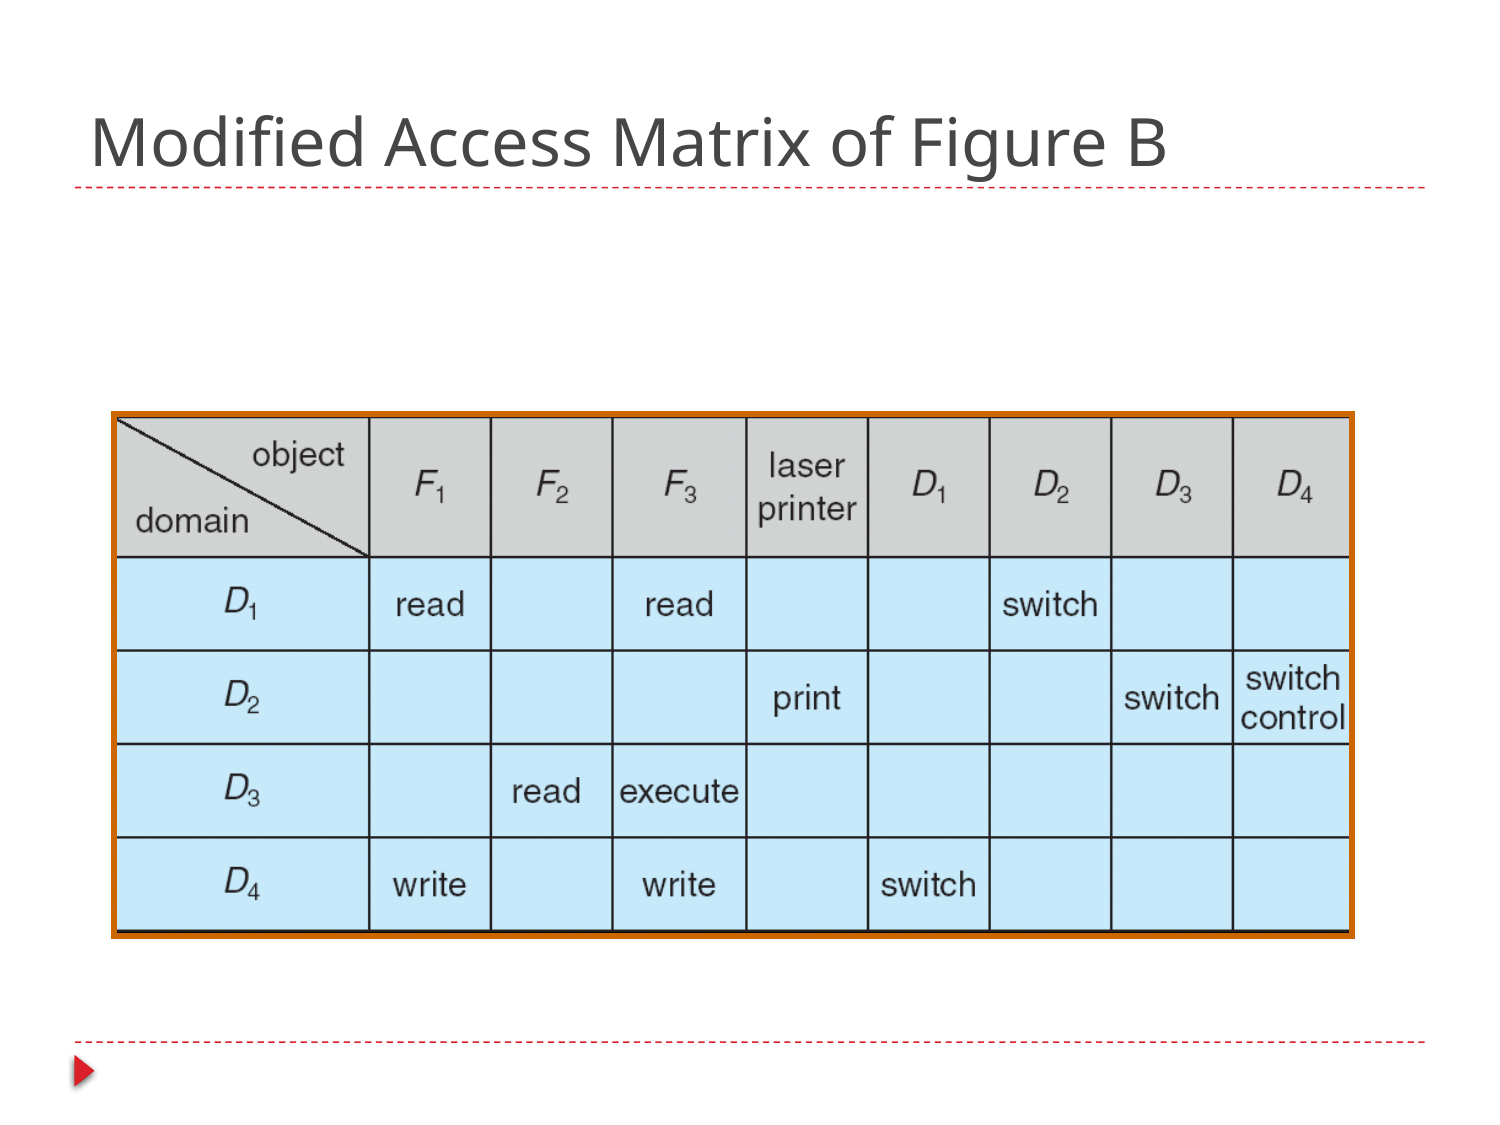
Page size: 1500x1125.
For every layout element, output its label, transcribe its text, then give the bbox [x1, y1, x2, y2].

picture [116, 417, 1350, 934]
title Modified Access Matrix of Figure B [75, 37, 1425, 188]
